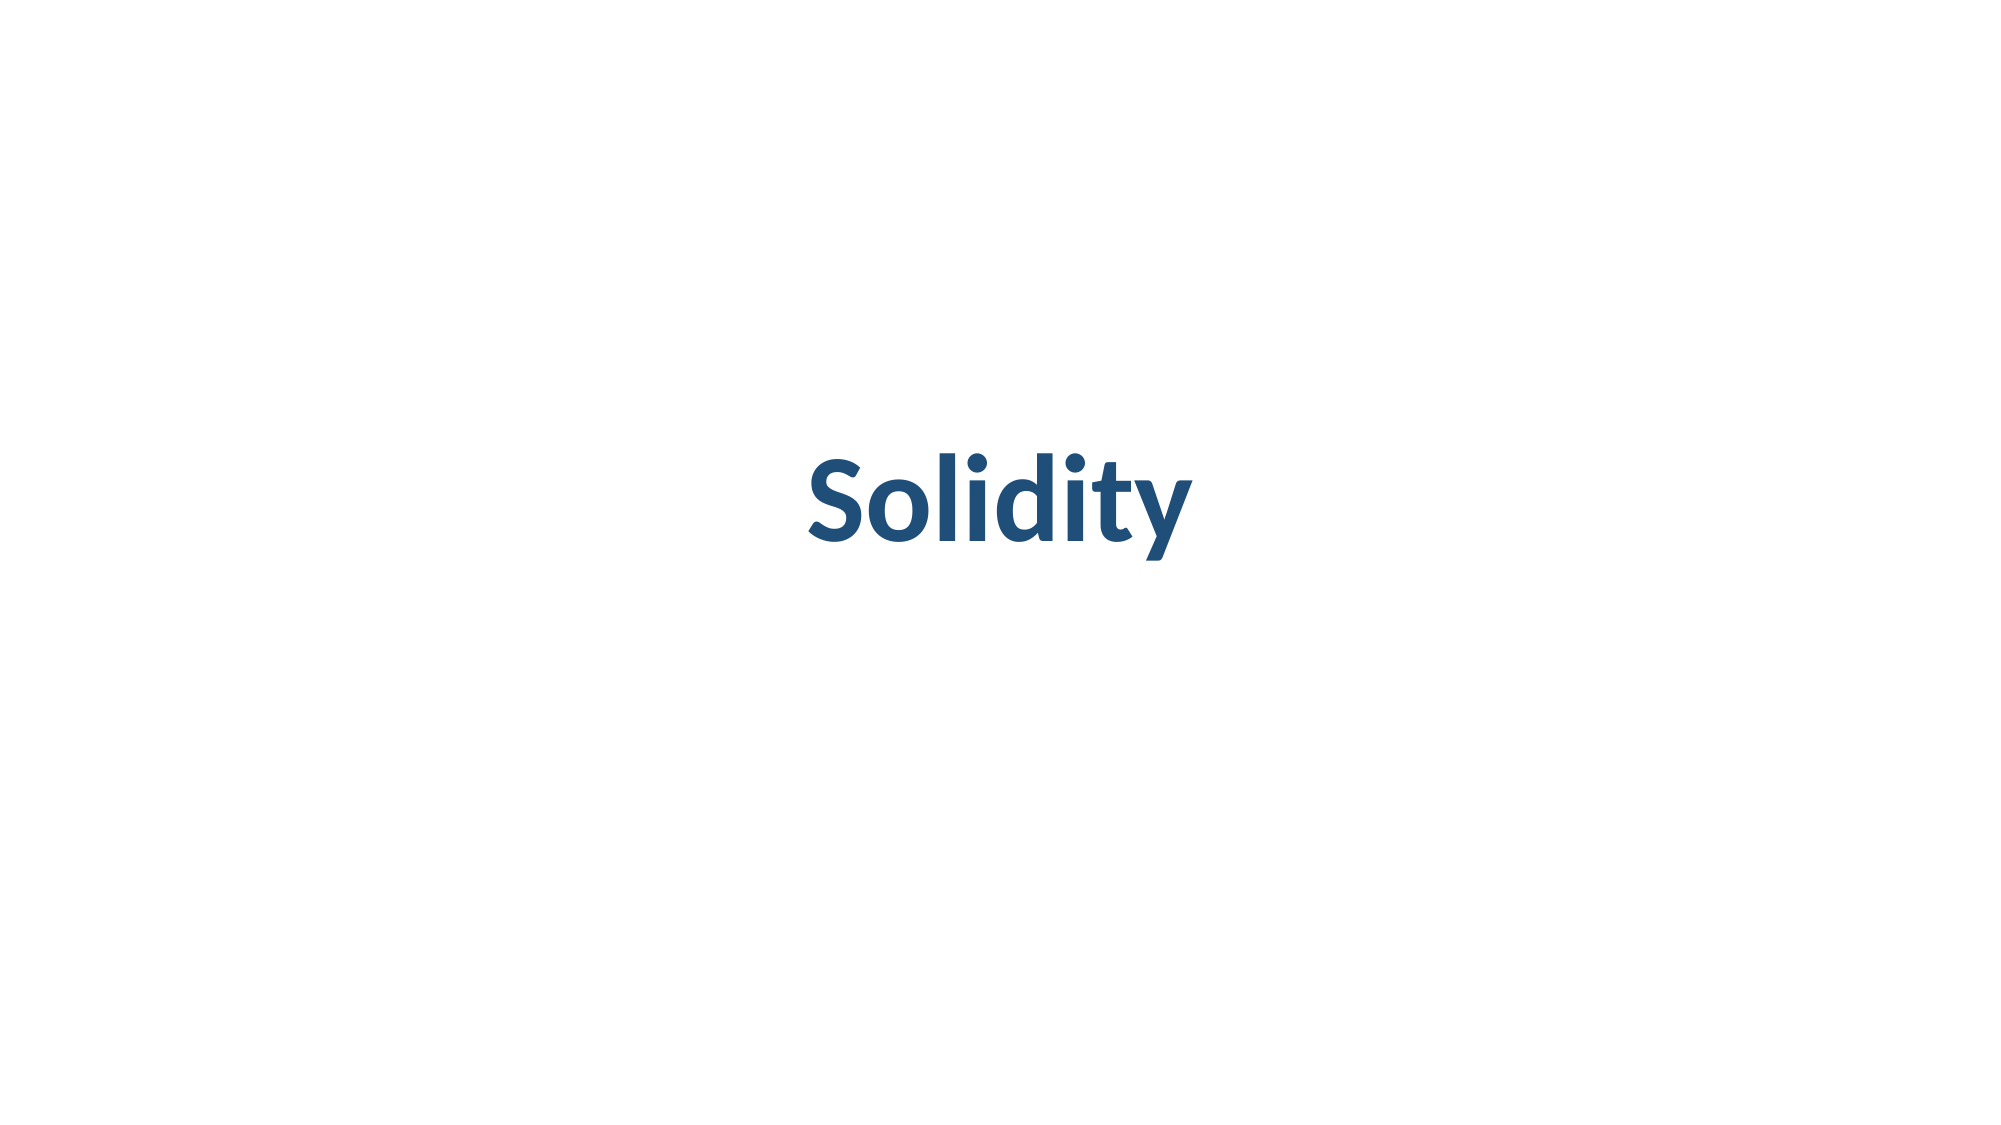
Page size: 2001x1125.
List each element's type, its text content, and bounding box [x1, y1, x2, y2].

title Solidity [249, 184, 1750, 576]
